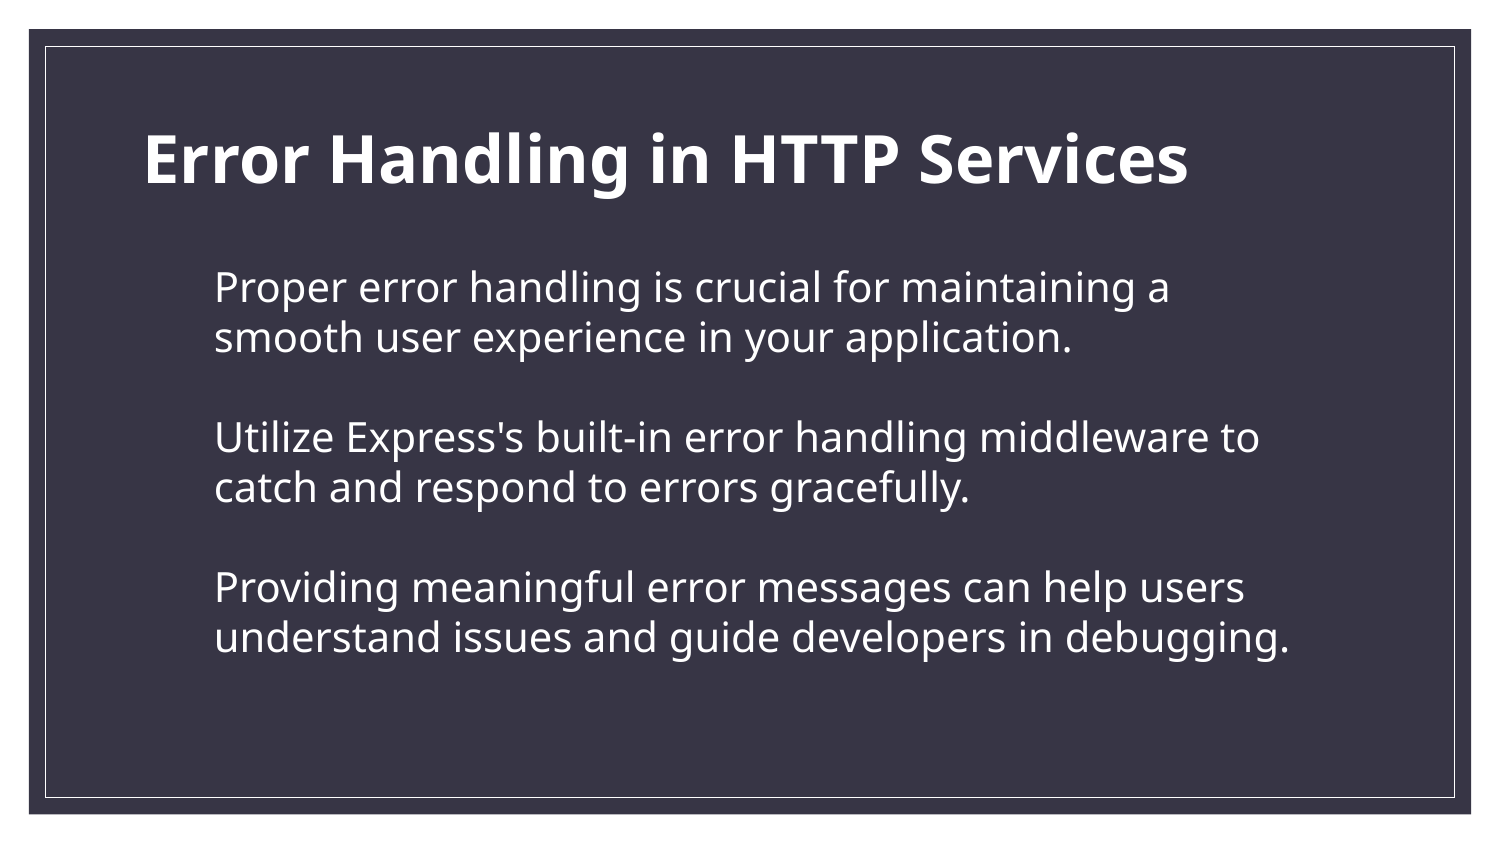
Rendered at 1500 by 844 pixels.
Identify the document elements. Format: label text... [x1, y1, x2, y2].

text_box Error Handling in HTTP Services [127, 88, 1478, 224]
text_box Proper error handling is crucial for maintaining a smooth user experience in your application. Utilize Express's built-in error handling middleware to catch and respond to errors gracefully. Providing meaningful error messages can help users understand issues and guide developers in debugging. [199, 253, 1346, 778]
